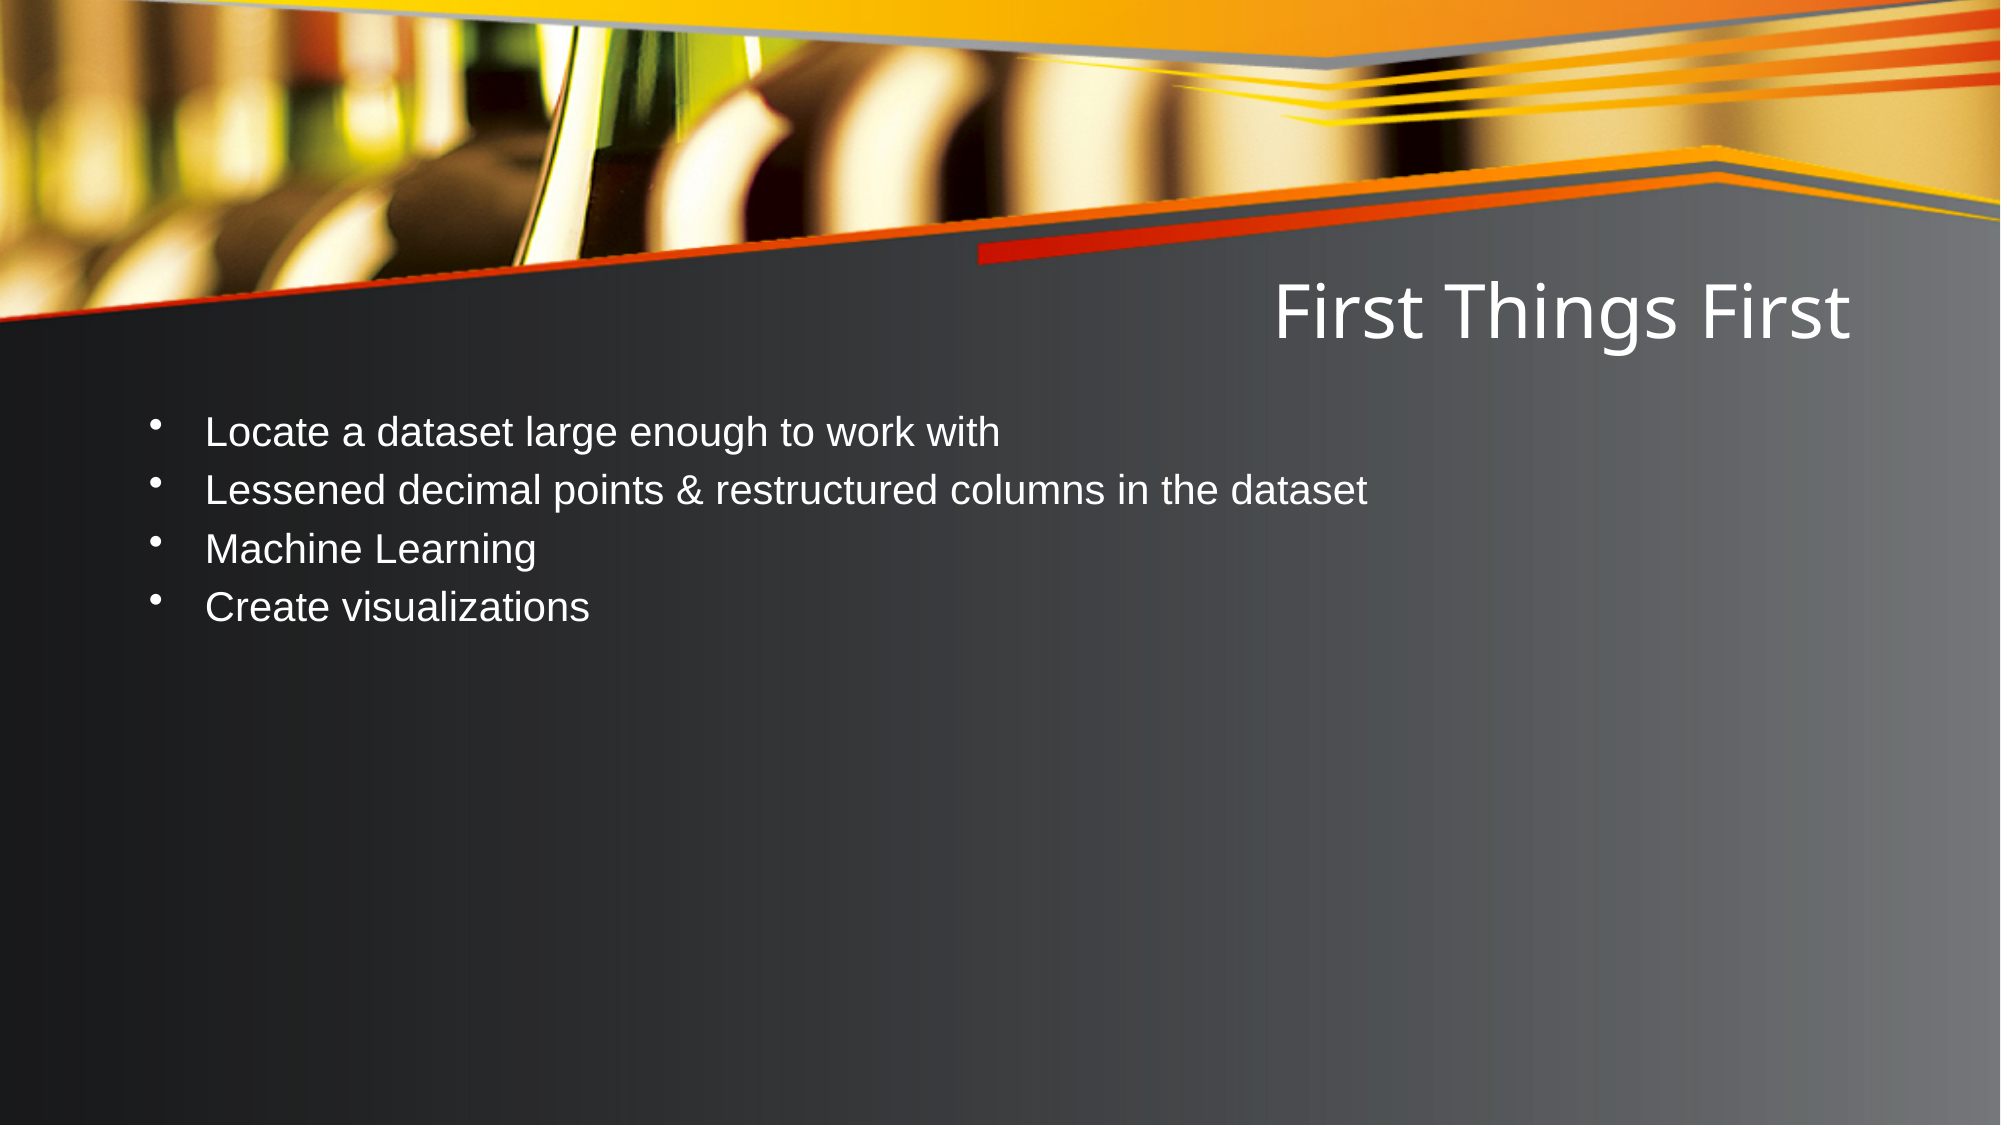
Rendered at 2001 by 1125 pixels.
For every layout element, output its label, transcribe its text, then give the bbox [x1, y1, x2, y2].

picture [0, 0, 2001, 1125]
title First Things First [133, 232, 1867, 386]
list Locate a dataset large enough to work with Lessened decimal points & restructured columns in the dataset Machine Learning Create visualizations [133, 397, 1867, 1071]
